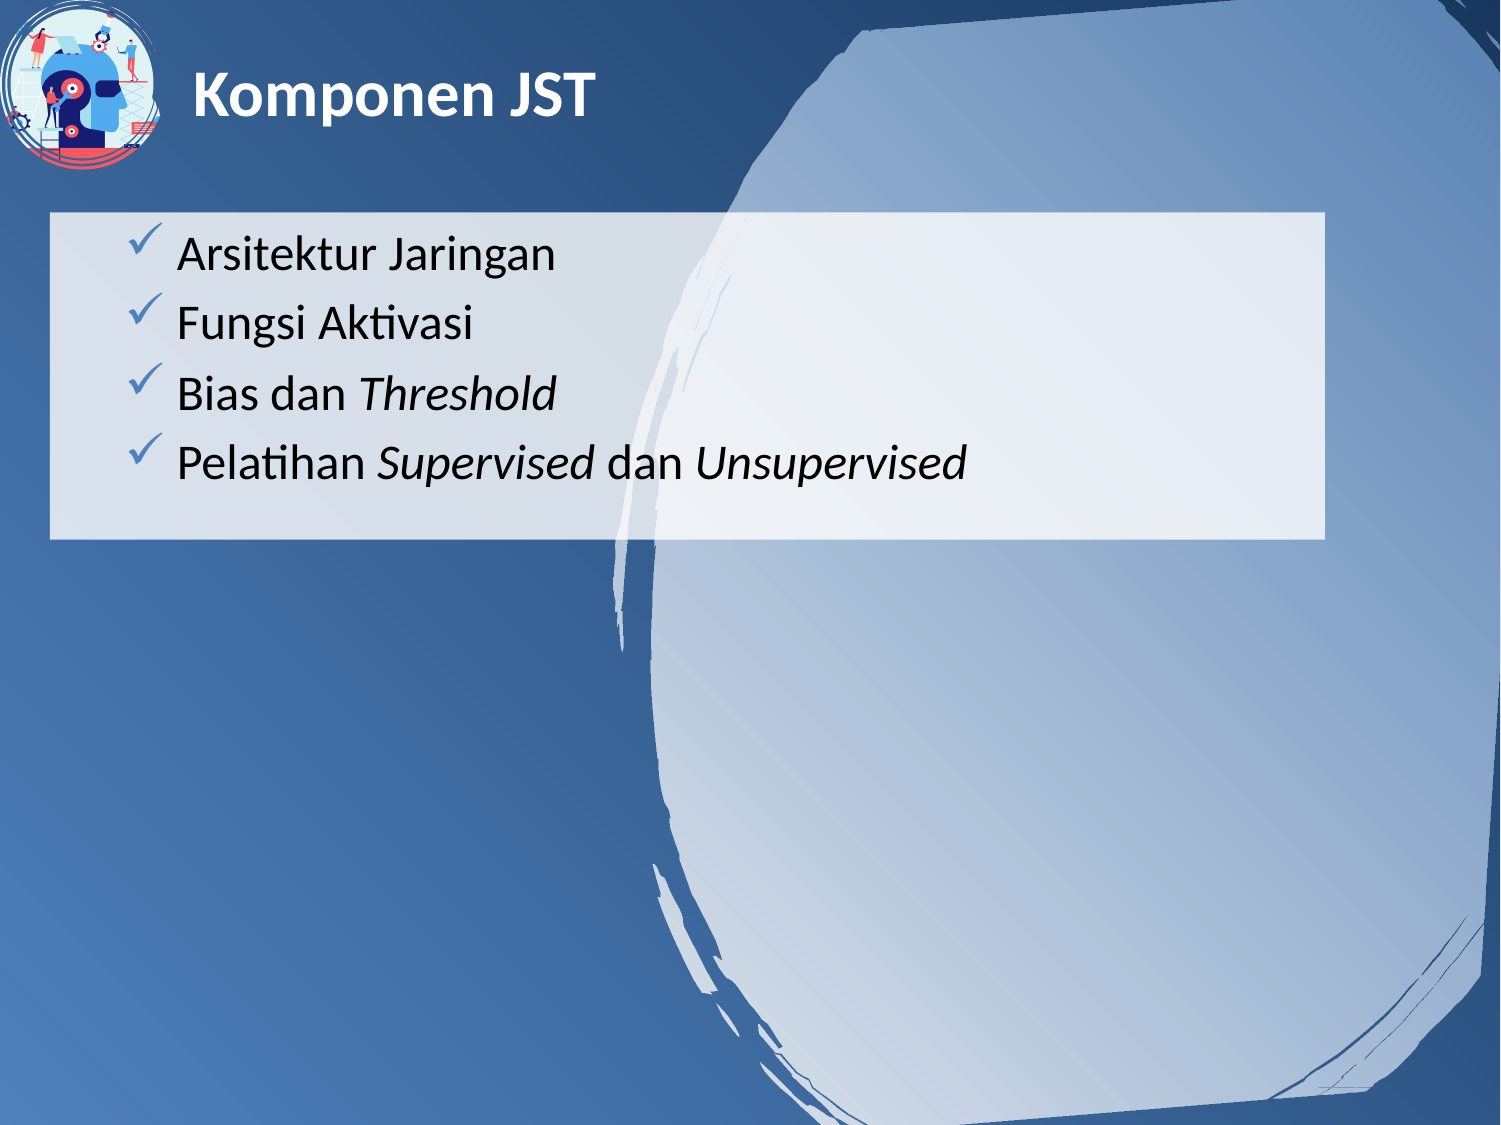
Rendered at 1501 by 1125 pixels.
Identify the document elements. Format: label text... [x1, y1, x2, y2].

picture [0, 0, 161, 170]
title Komponen JST [193, 31, 1501, 130]
text_box Arsitektur Jaringan Fungsi Aktivasi Bias dan Threshold Pelatihan Supervised dan Unsupervised [49, 212, 1325, 540]
